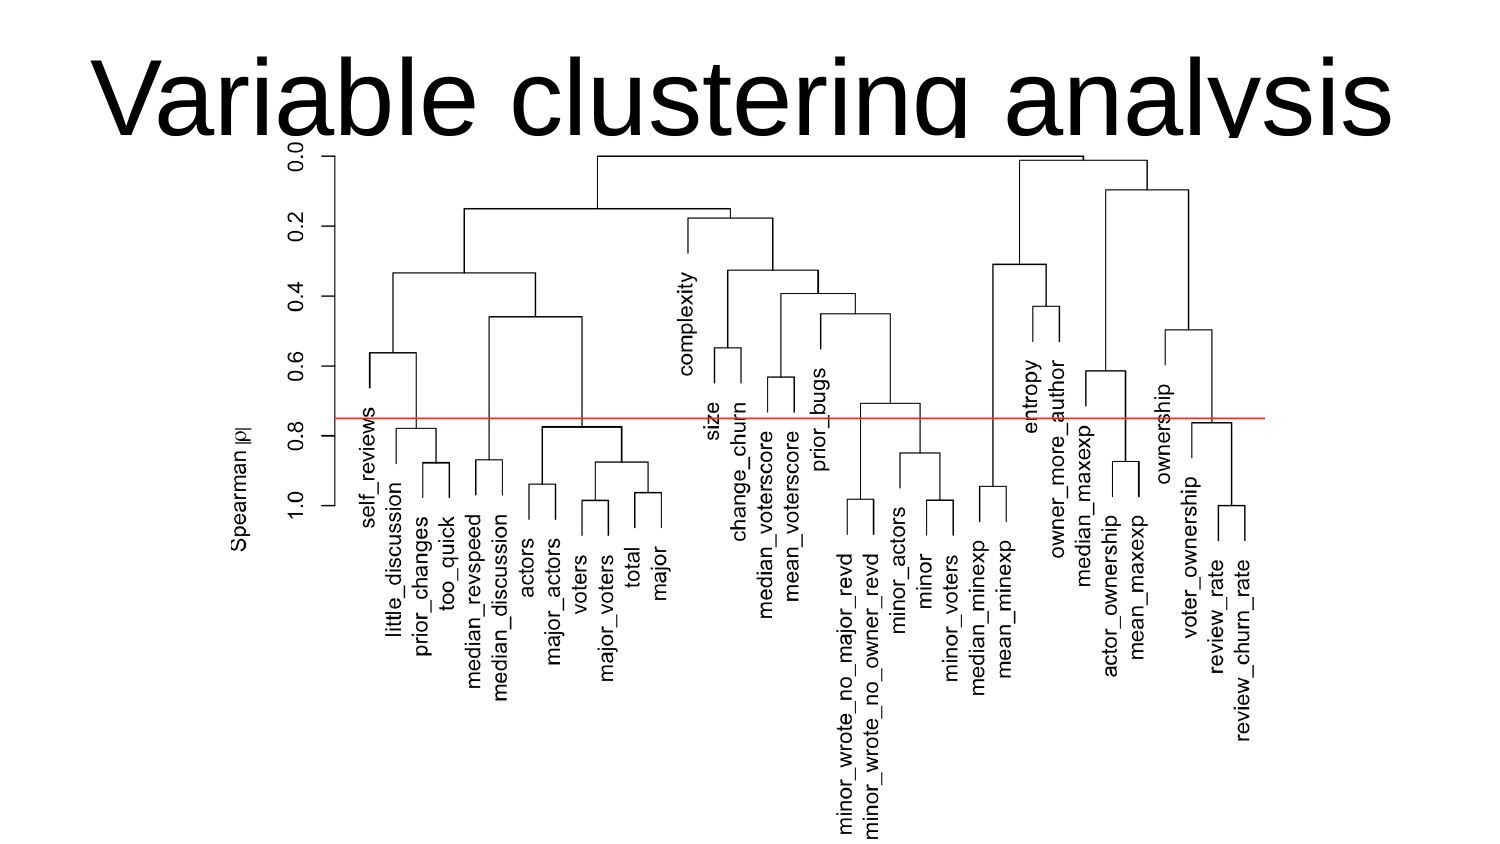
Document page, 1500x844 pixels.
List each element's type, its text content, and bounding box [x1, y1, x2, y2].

title Variable clustering analysis [43, 48, 1442, 173]
picture [231, 137, 1265, 844]
